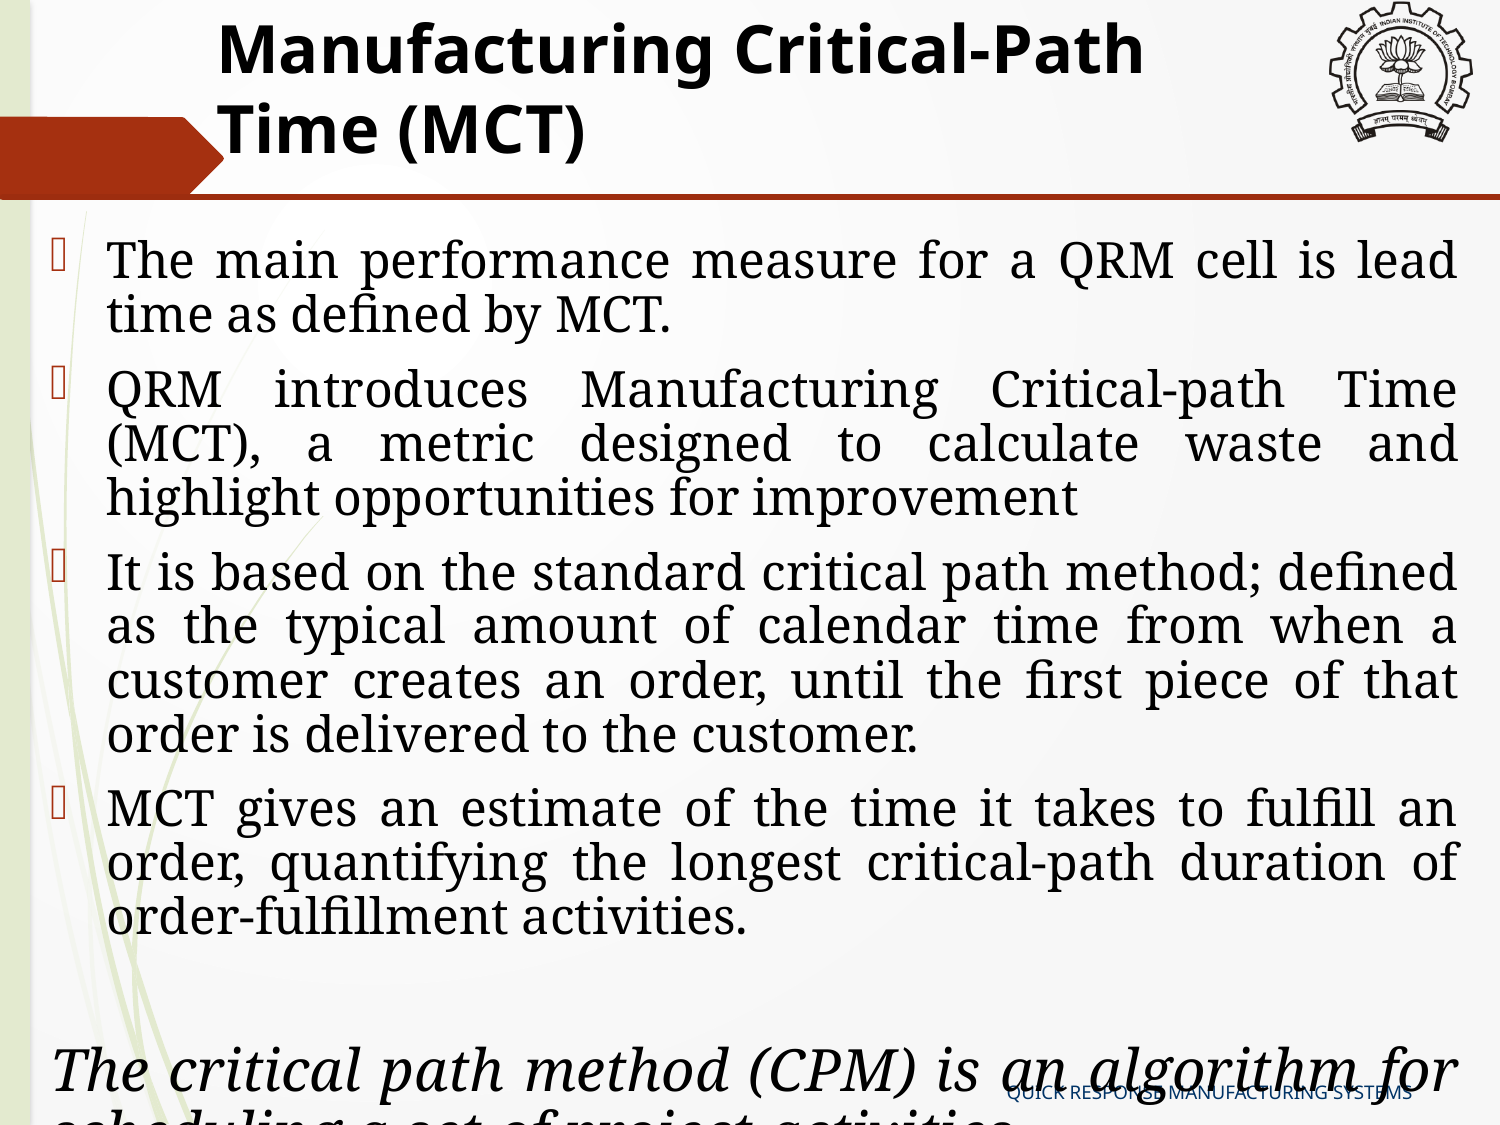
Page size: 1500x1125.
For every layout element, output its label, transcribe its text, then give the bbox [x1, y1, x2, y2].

footer QUICK RESPONSE MANUFACTURING SYSTEMS [442, 1062, 1428, 1122]
text_box The main performance measure for a QRM cell is lead time as defined by MCT. QRM introduces Manufacturing Critical-path Time (MCT), a metric designed to calculate waste and highlight opportunities for improvement It is based on the standard critical path method; defined as the typical amount of calendar time from when a customer creates an order, until the first piece of that order is delivered to the customer. MCT gives an estimate of the time it takes to fulfill an order, quantifying the longest critical-path duration of order-fulfillment activities. The critical path method (CPM) is an algorithm for scheduling a set of project activities. [35, 227, 1474, 1009]
picture [1327, 0, 1475, 144]
text_box Manufacturing Critical-Path Time (MCT) [201, 0, 1328, 175]
